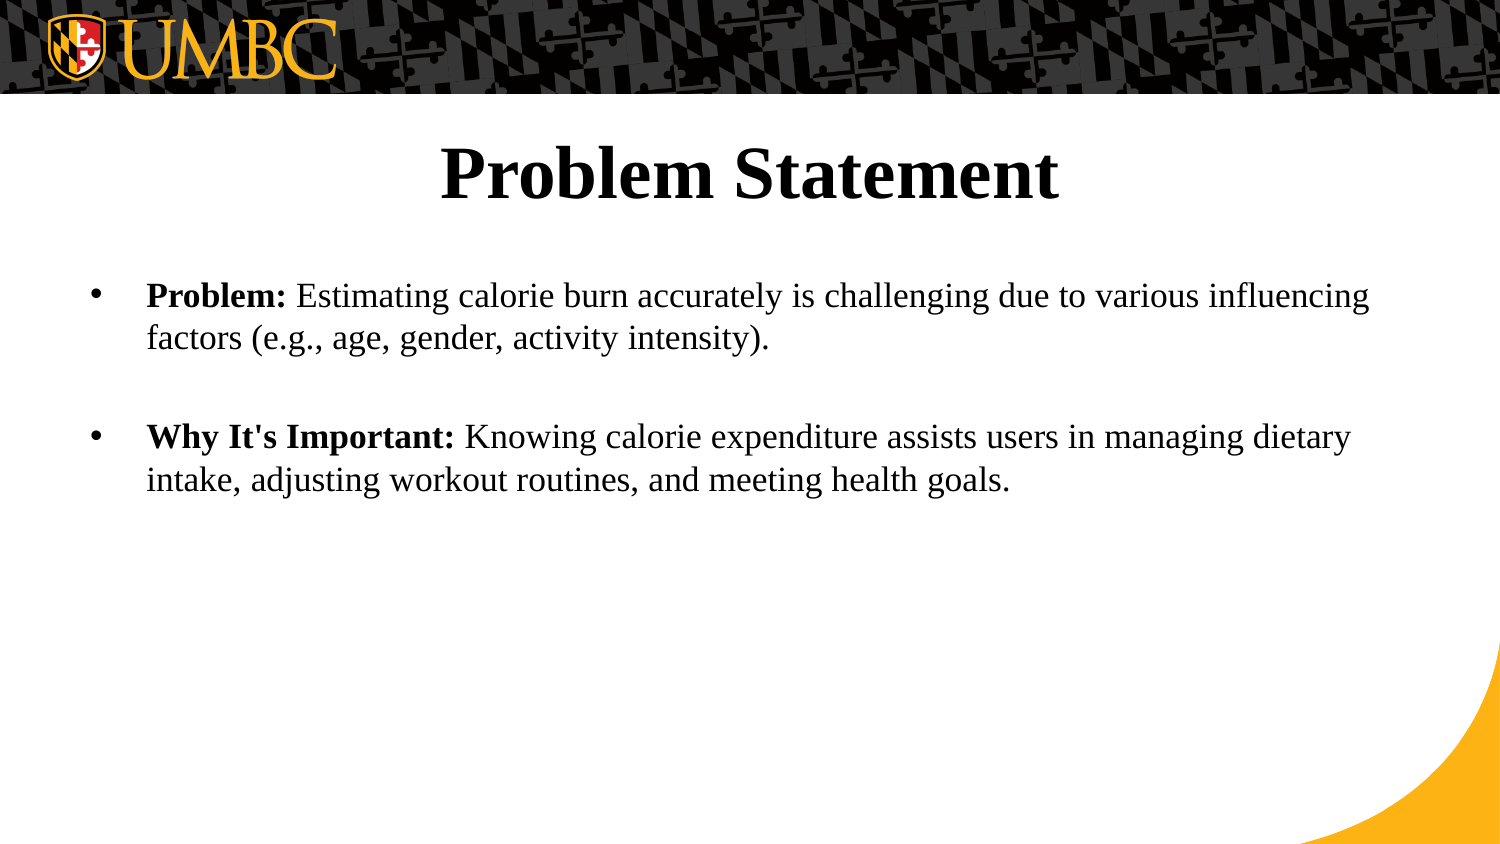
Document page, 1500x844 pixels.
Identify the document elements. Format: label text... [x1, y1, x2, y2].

picture [1299, 639, 1500, 844]
list Problem: Estimating calorie burn accurately is challenging due to various influencing factors (e.g., age, gender, activity intensity). Why It's Important: Knowing calorie expenditure assists users in managing dietary intake, adjusting workout routines, and meeting health goals. [75, 264, 1425, 754]
picture [0, 0, 1500, 94]
title Problem Statement [75, 115, 1425, 221]
